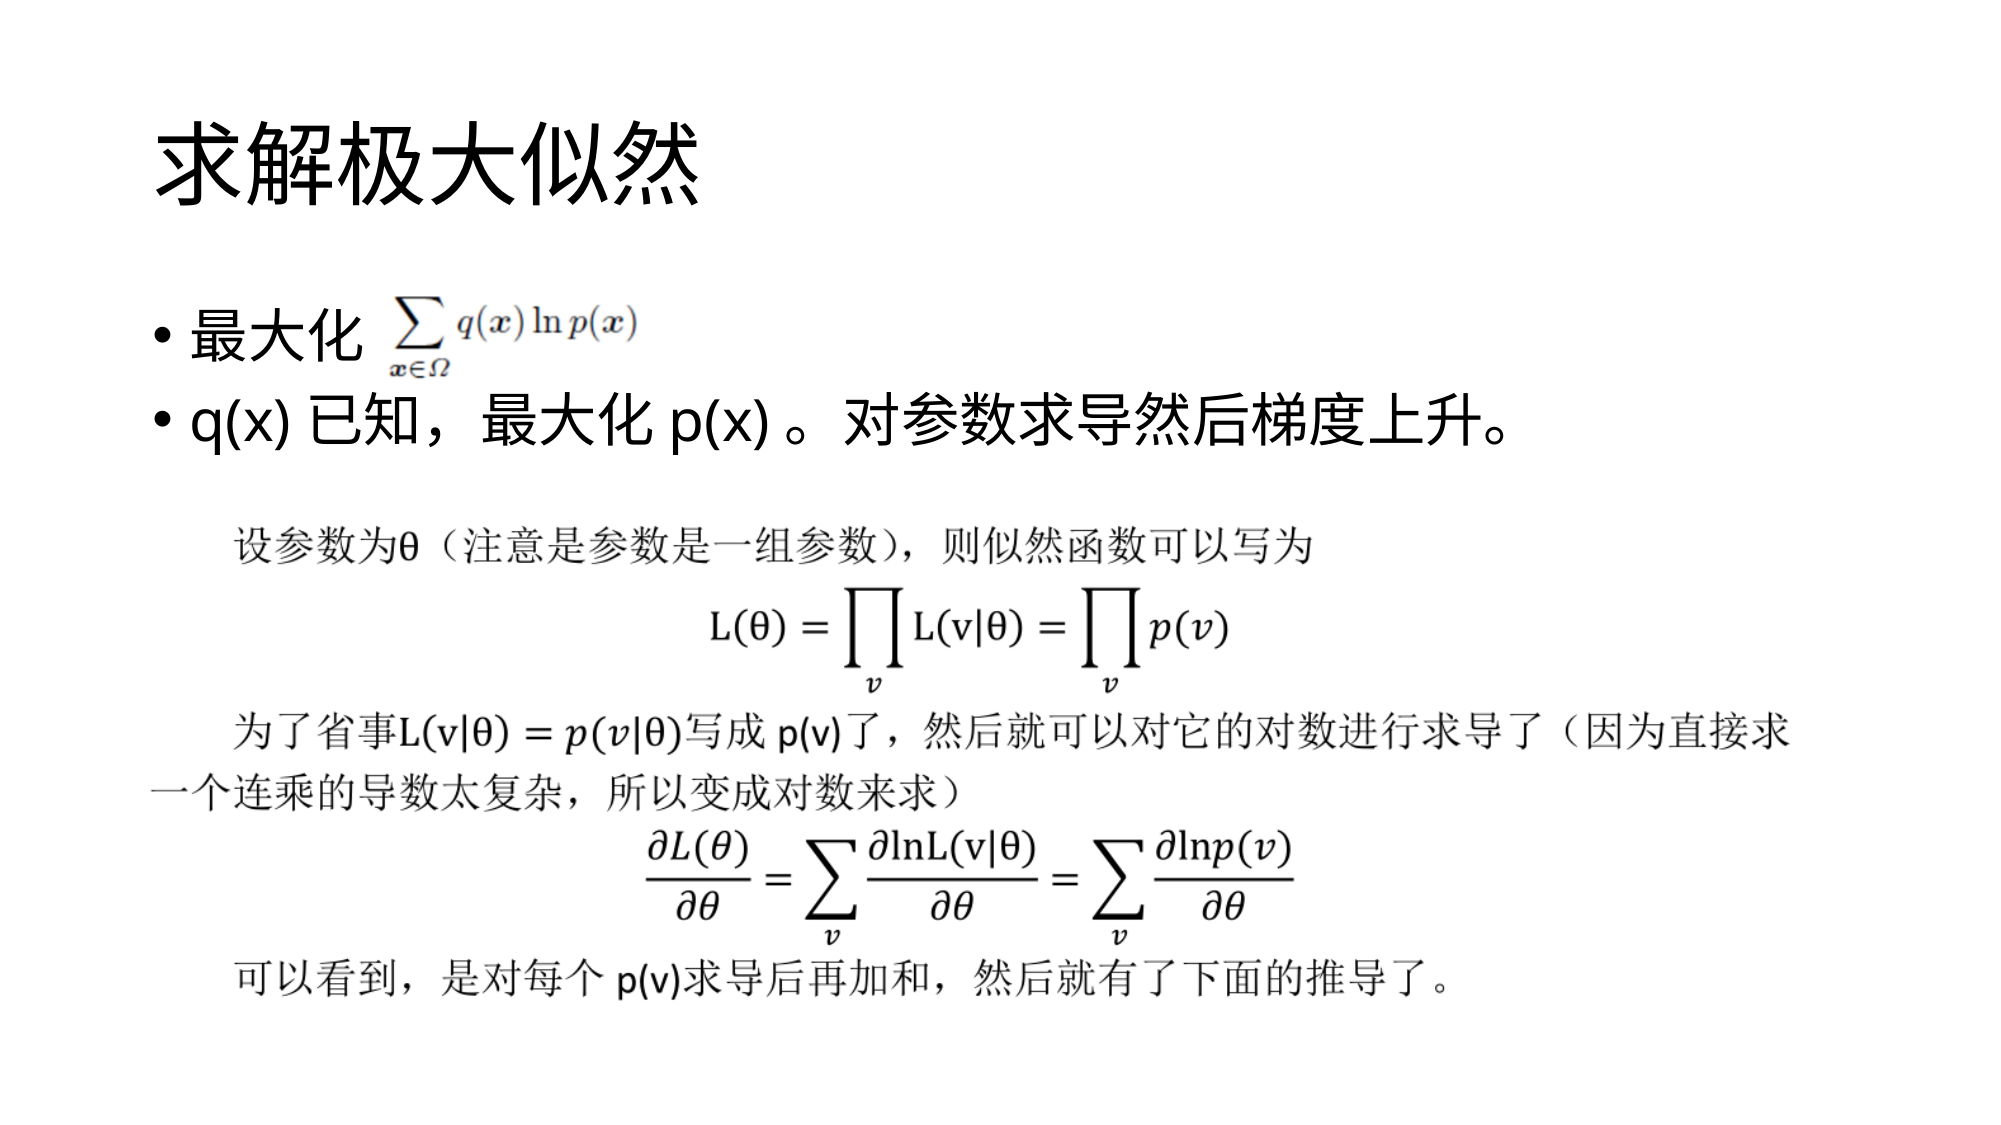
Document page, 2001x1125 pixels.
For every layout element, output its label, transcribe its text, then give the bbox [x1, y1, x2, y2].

list 最大化 q(x)已知，最大化p(x)。对参数求导然后梯度上升。 [137, 299, 1863, 1014]
picture [120, 516, 1831, 1029]
title 求解极大似然 [137, 59, 1863, 278]
picture [384, 273, 675, 386]
